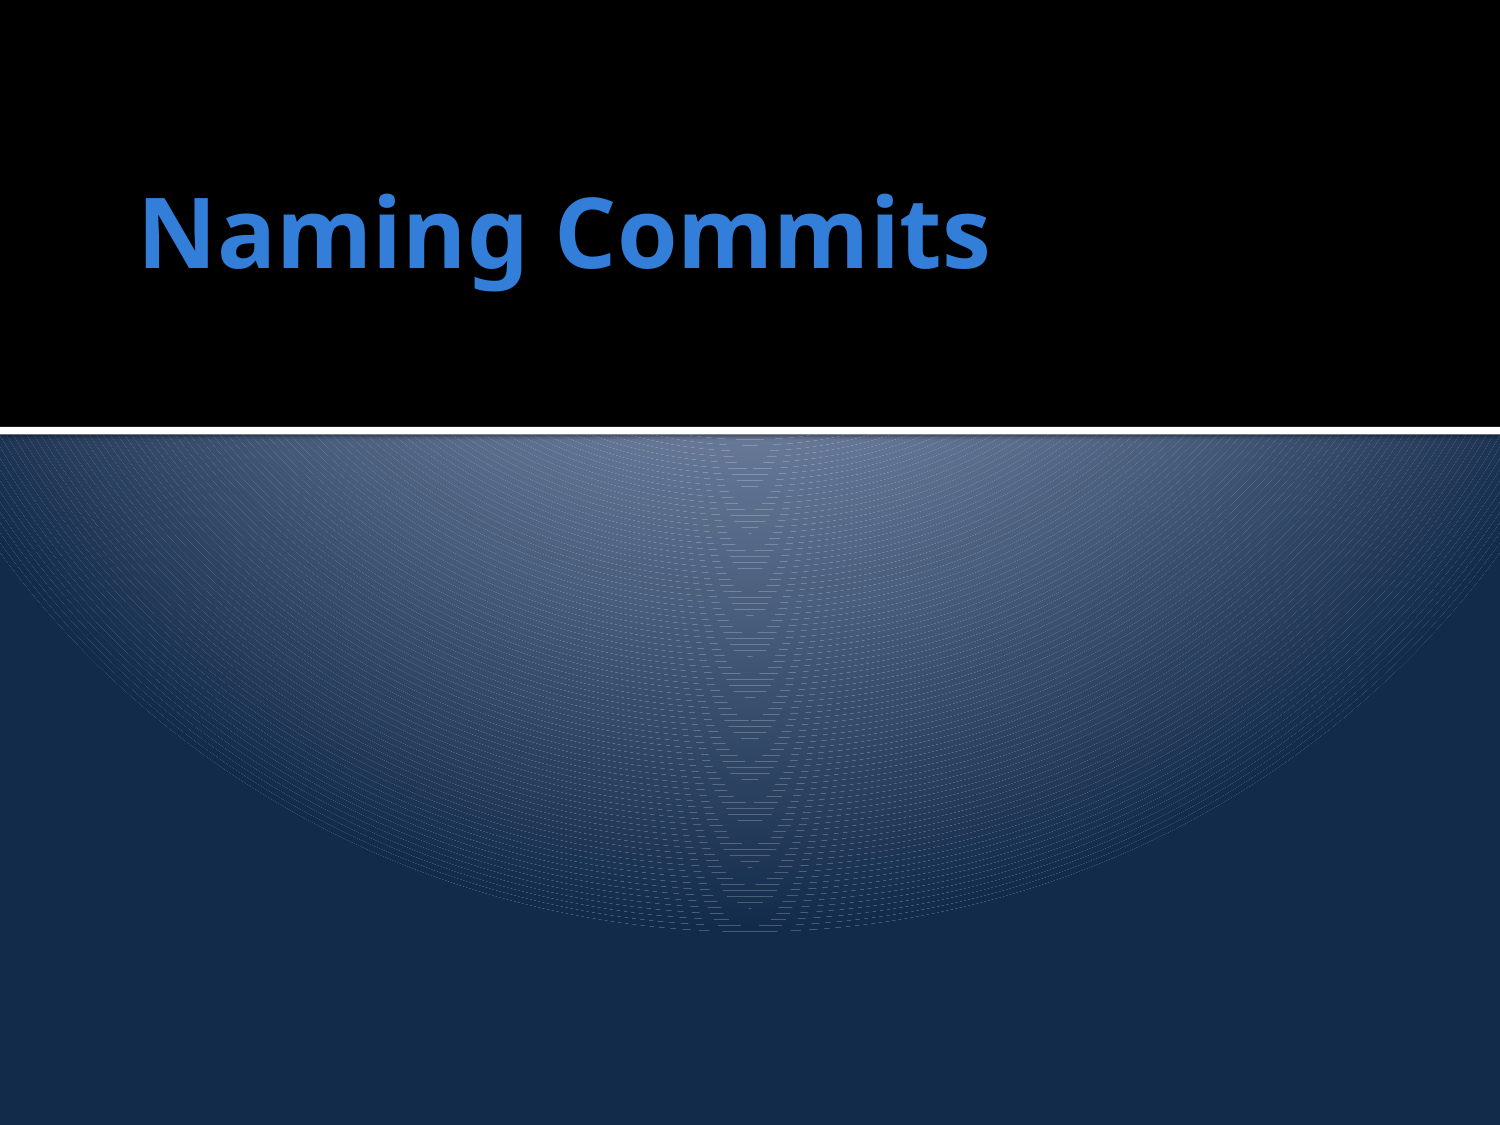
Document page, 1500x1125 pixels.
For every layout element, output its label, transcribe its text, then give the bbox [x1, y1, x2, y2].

title Naming Commits [123, 19, 1438, 288]
